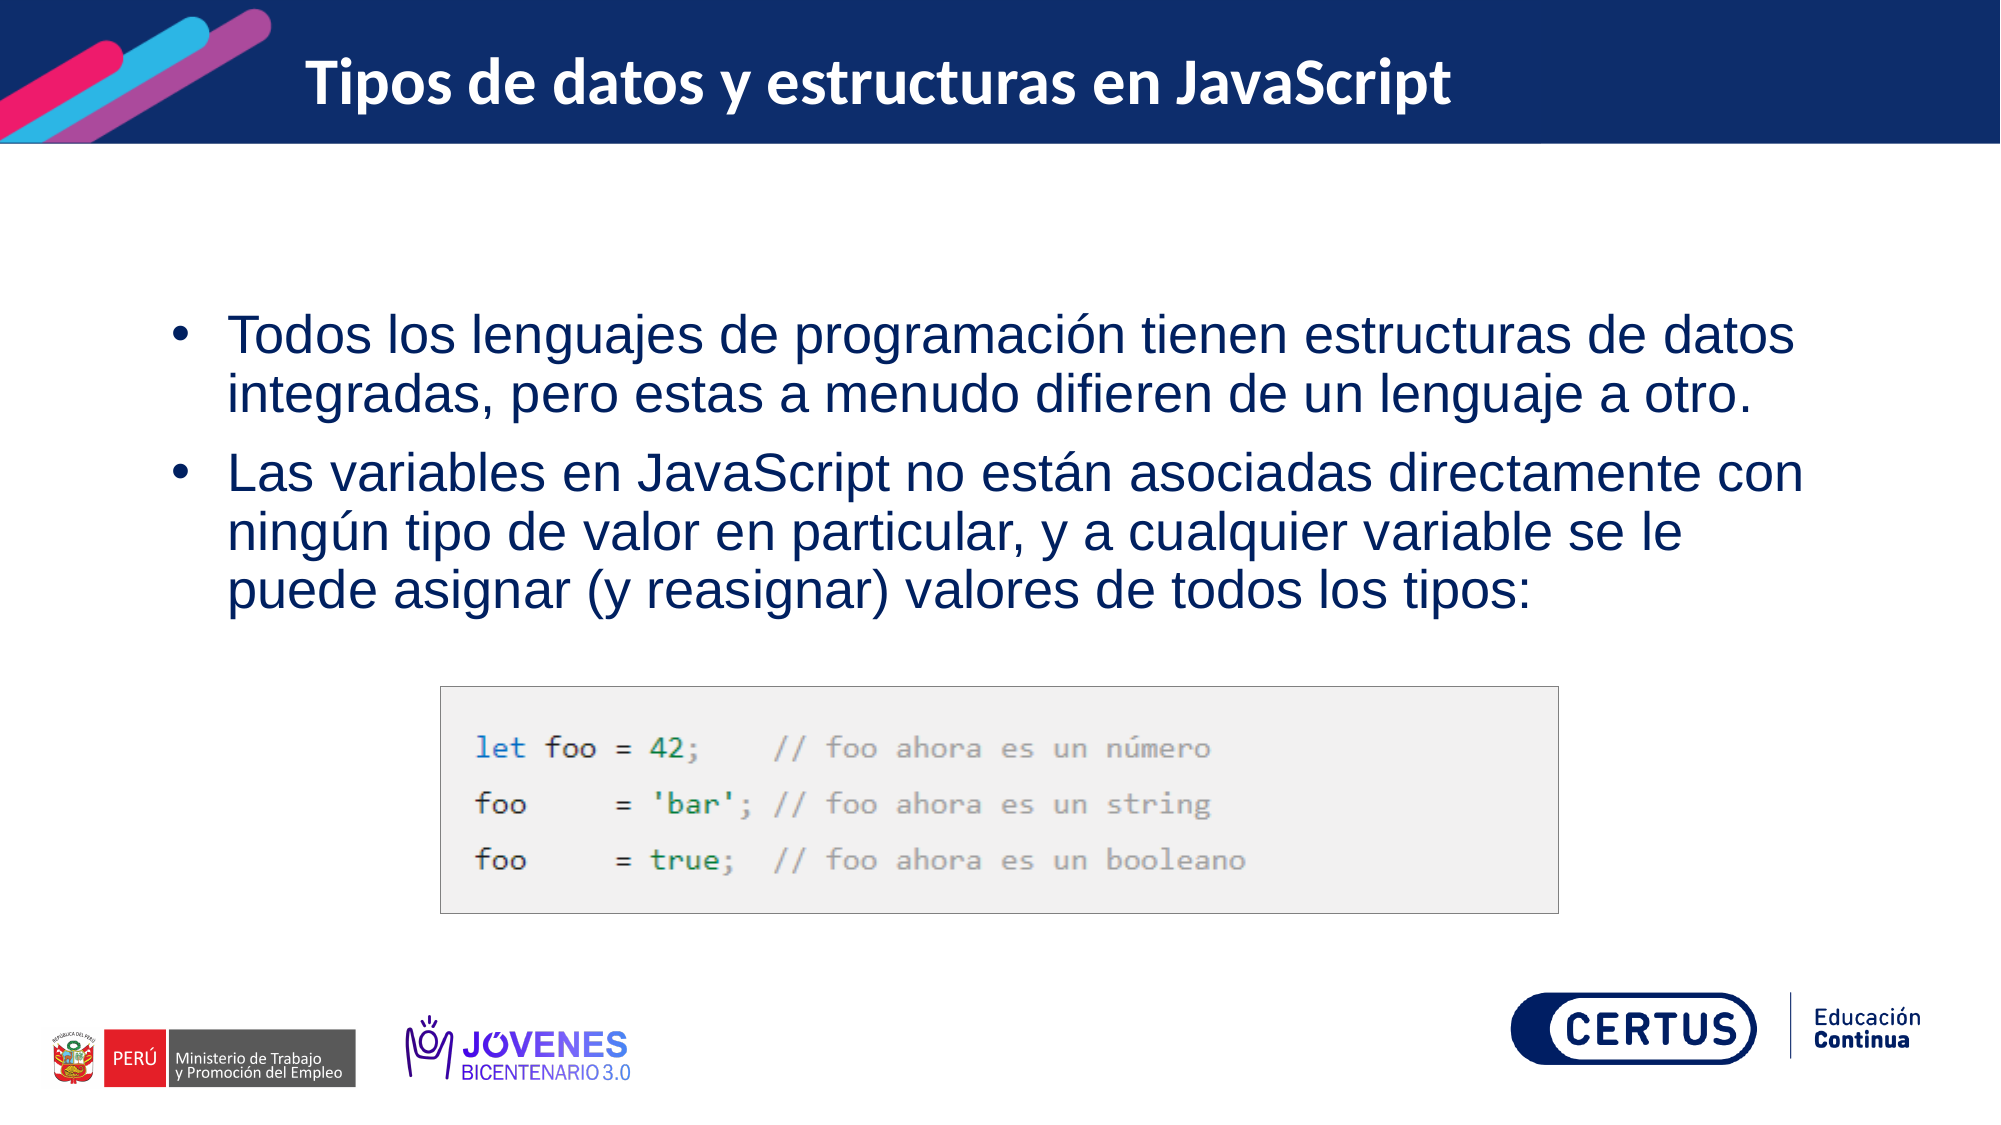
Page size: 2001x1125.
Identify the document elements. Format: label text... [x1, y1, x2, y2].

title Tipos de datos y estructuras en JavaScript [290, 22, 1901, 144]
picture [1503, 964, 1959, 1103]
list Todos los lenguajes de programación tienen estructuras de datos integradas, pero estas a menudo difieren de un lenguaje a otro. Las variables en JavaScript no están asociadas directamente con ningún tipo de valor en particular, y a cualquier variable se le puede asignar (y reasignar) valores de todos los tipos: [137, 299, 1863, 842]
picture [440, 686, 1560, 915]
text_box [41, 986, 632, 1115]
picture [0, 0, 1541, 144]
